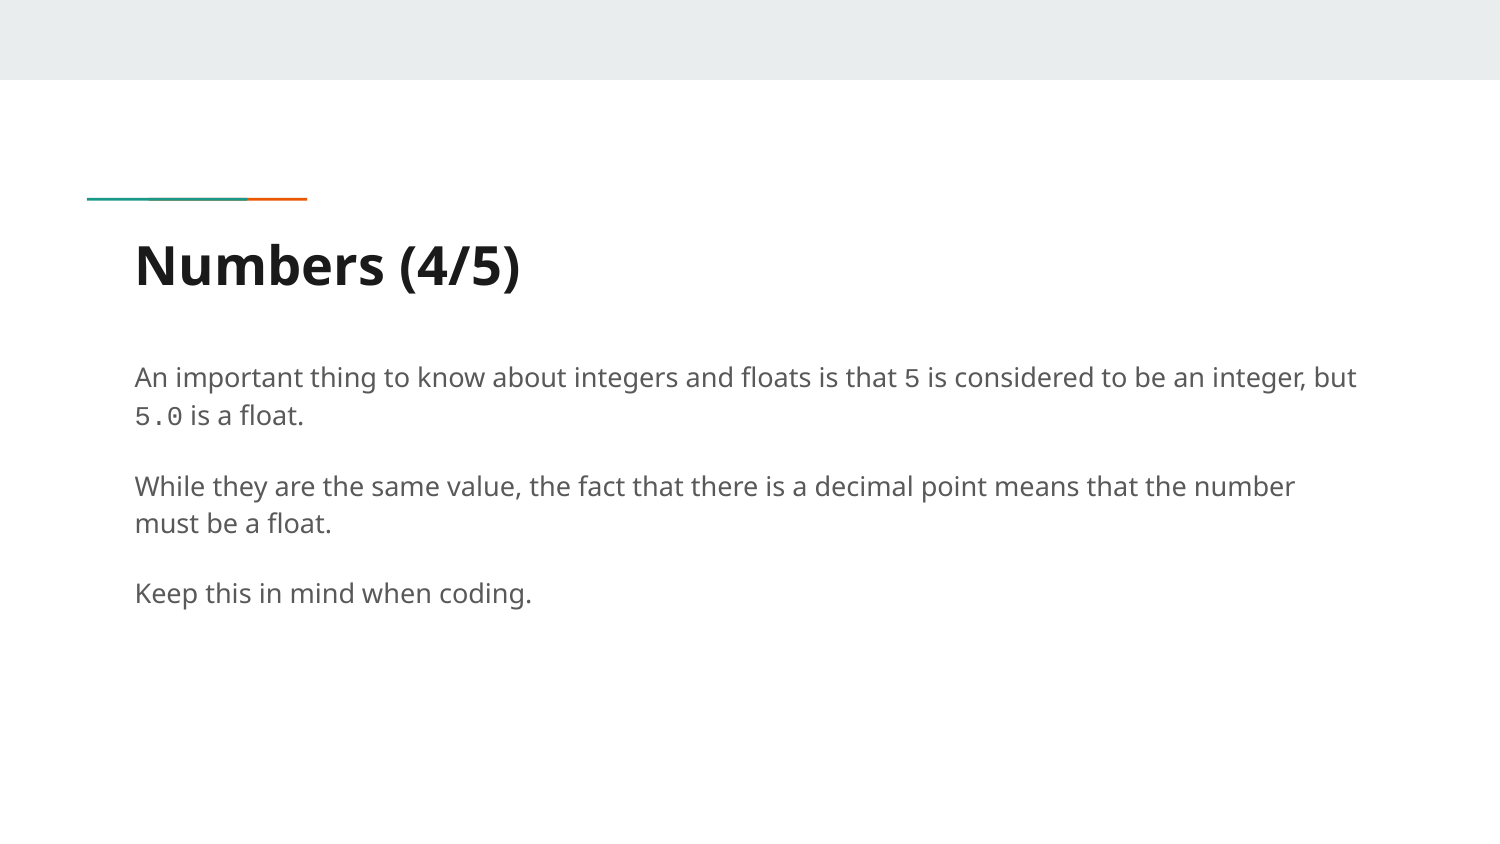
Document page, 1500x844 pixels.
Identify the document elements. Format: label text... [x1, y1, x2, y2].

title Numbers (4/5) [119, 216, 1381, 305]
list An important thing to know about integers and floats is that 5 is considered to be an integer, but 5.0 is a float. While they are the same value, the fact that there is a decimal point means that the number must be a float. Keep this in mind when coding. [119, 341, 1381, 712]
